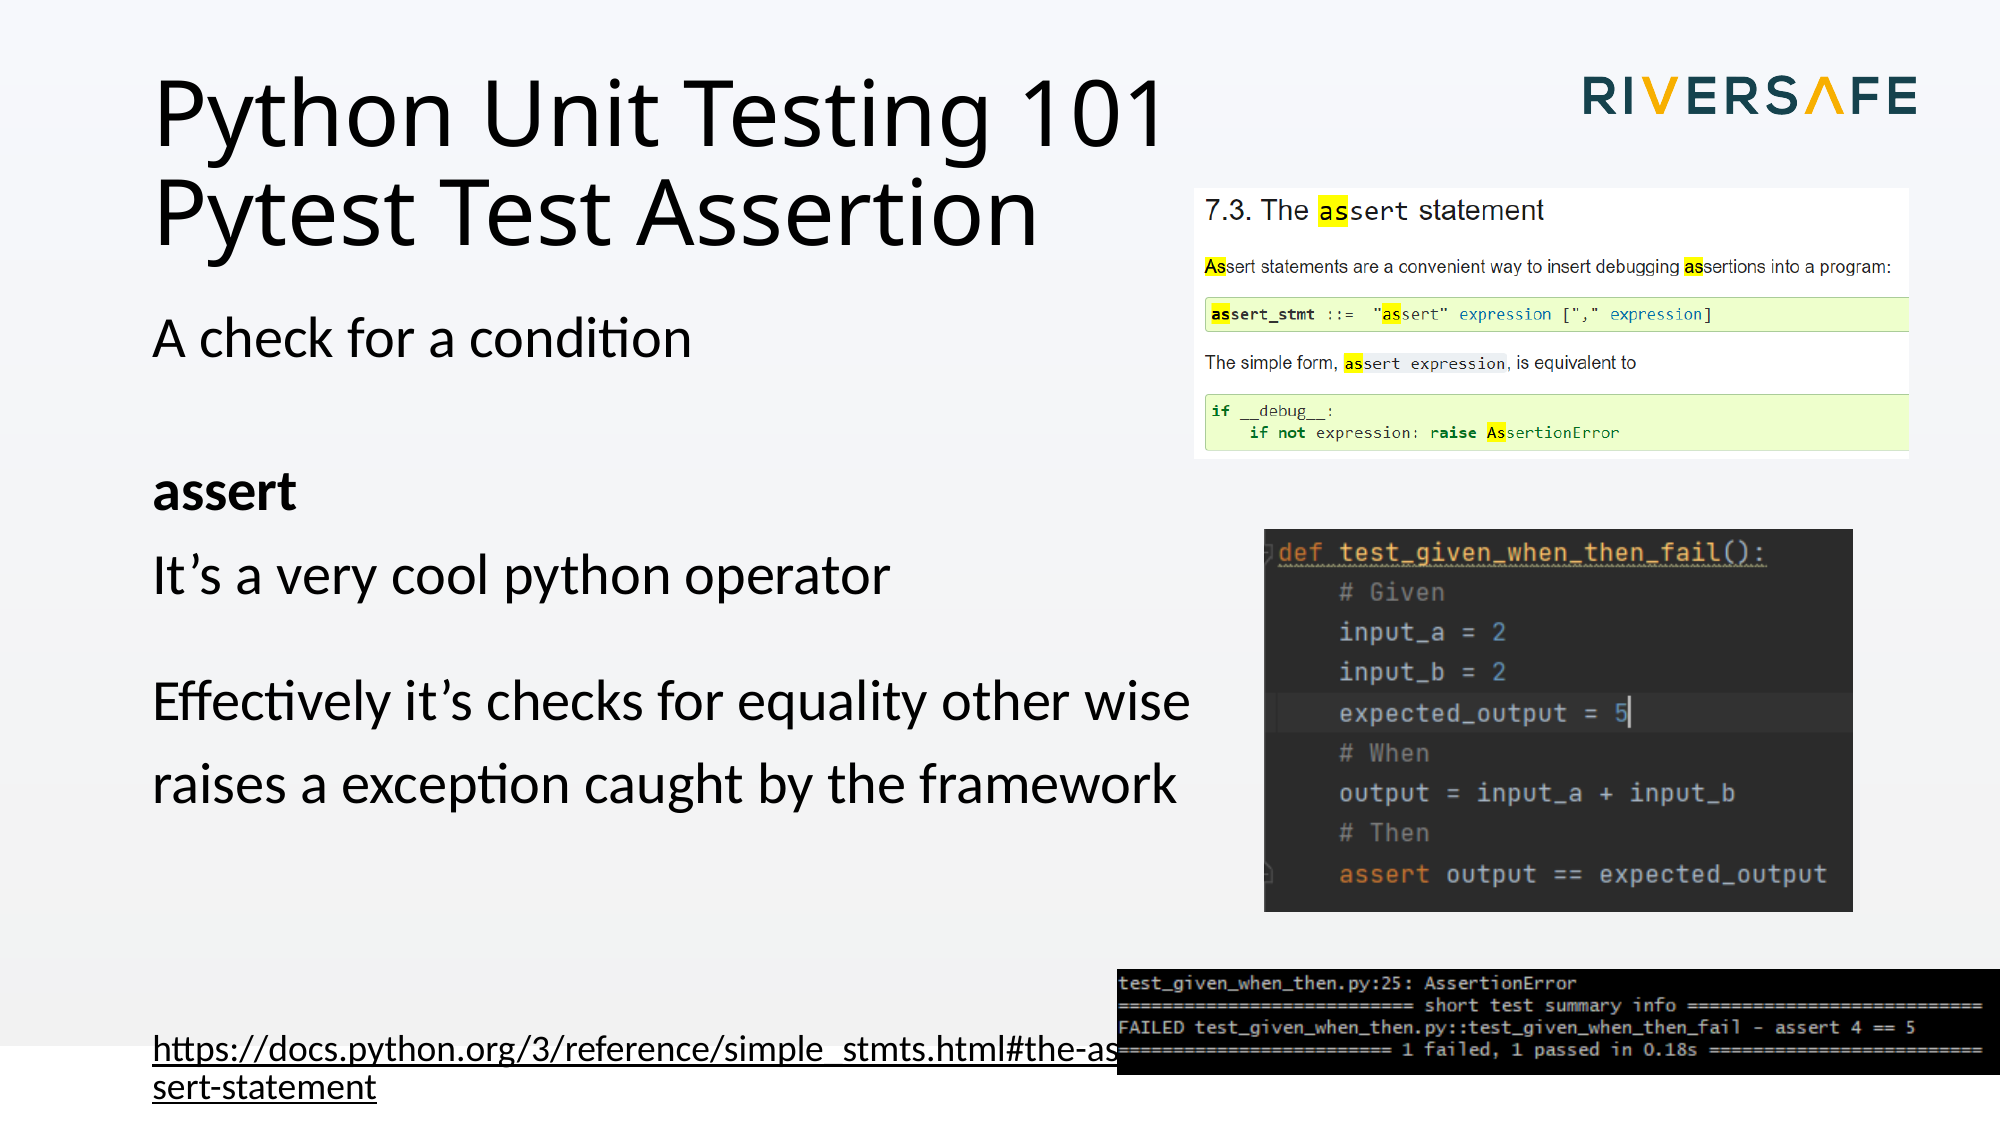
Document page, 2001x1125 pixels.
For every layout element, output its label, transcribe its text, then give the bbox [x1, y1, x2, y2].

picture [1194, 188, 1909, 459]
picture [1117, 969, 2000, 1075]
picture [1264, 529, 1854, 912]
title Python Unit Testing 101 Pytest Test Assertion [137, 59, 1863, 278]
text_box https://docs.python.org/3/reference/simple_stmts.html#the-assert-statement [137, 1016, 1138, 1122]
picture [1863, 75, 1916, 115]
list A check for a condition assert It’s a very cool python operator Effectively it’s checks for equality other wise raises a exception caught by the framework [137, 299, 1863, 1016]
